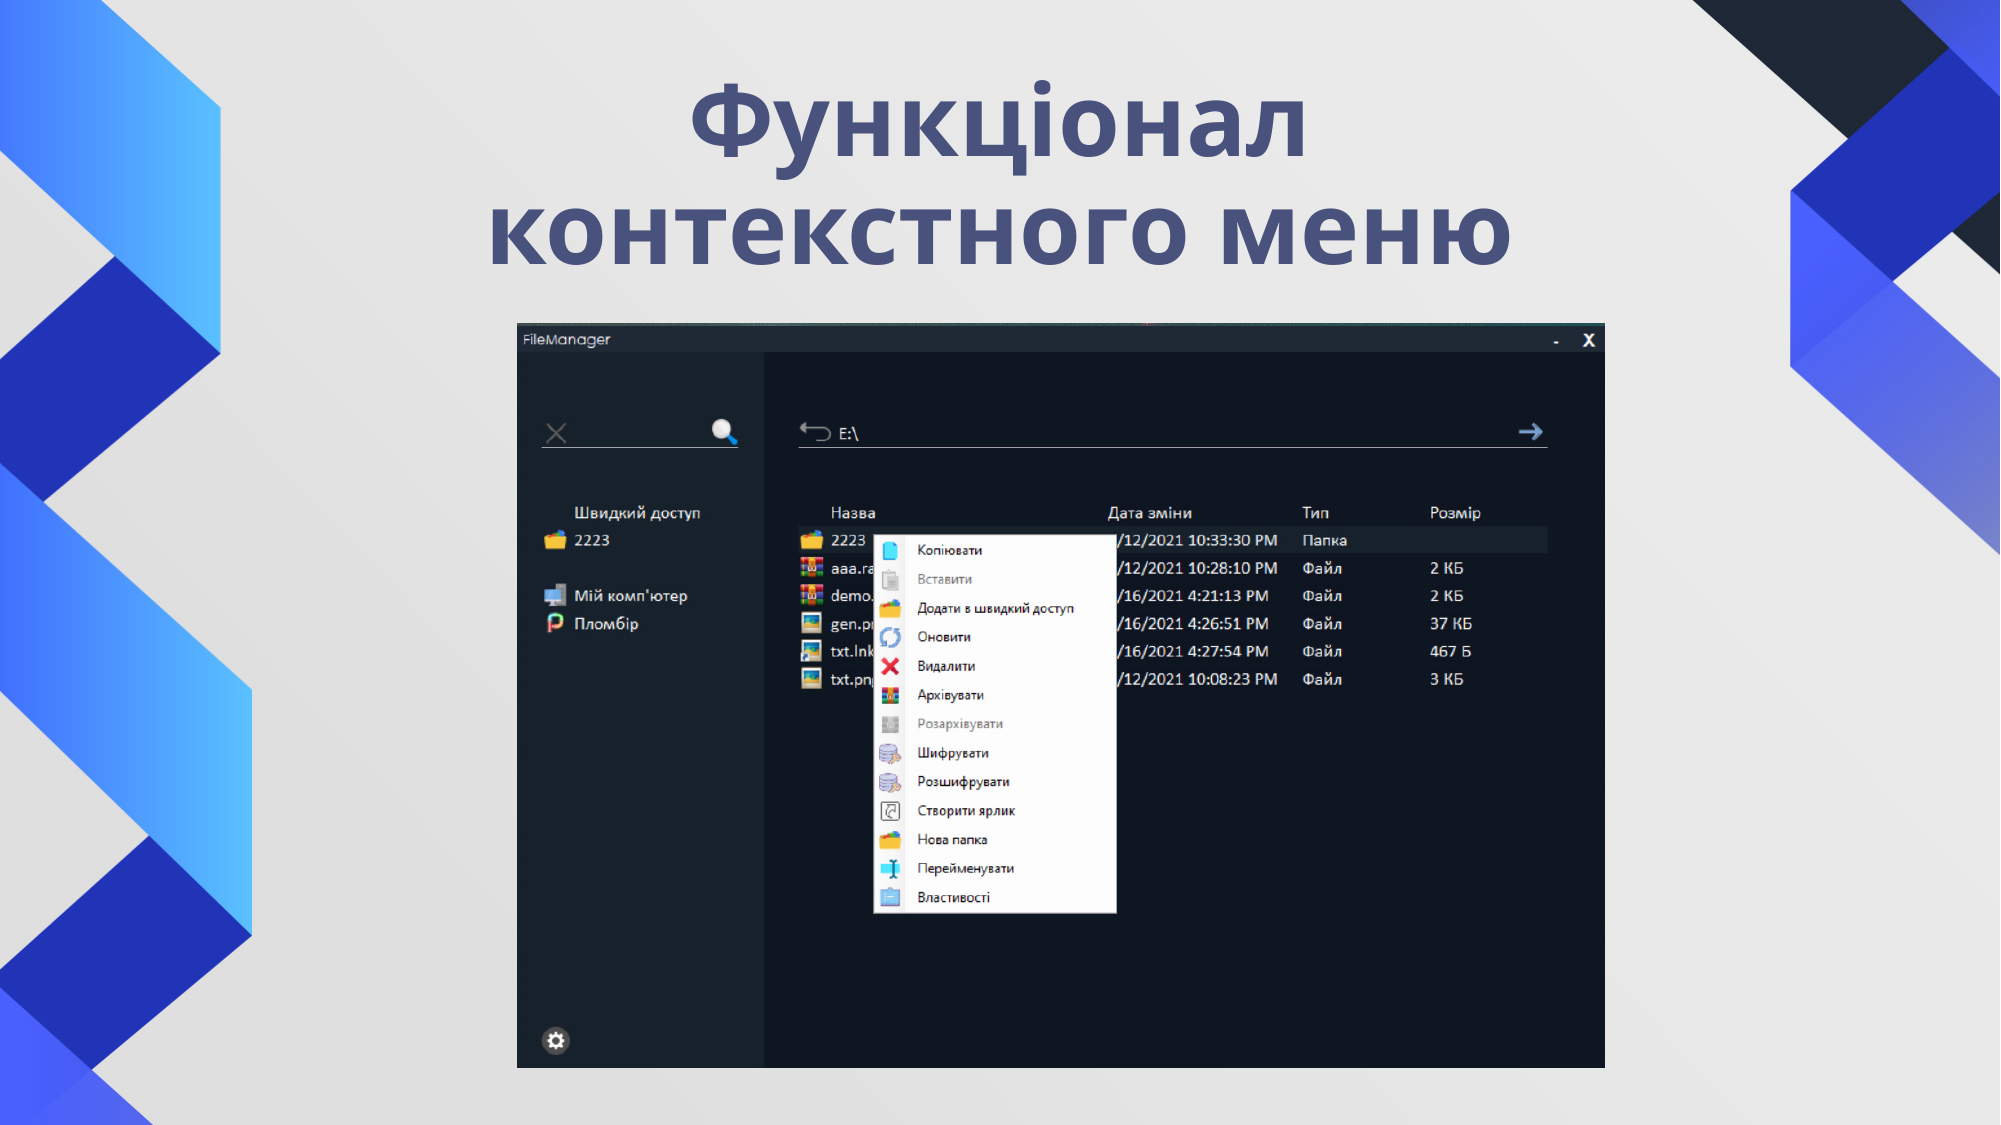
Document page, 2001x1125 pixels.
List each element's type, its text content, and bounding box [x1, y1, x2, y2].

picture [0, 0, 2000, 1125]
title Функціонал контекстного меню [456, 27, 1544, 330]
